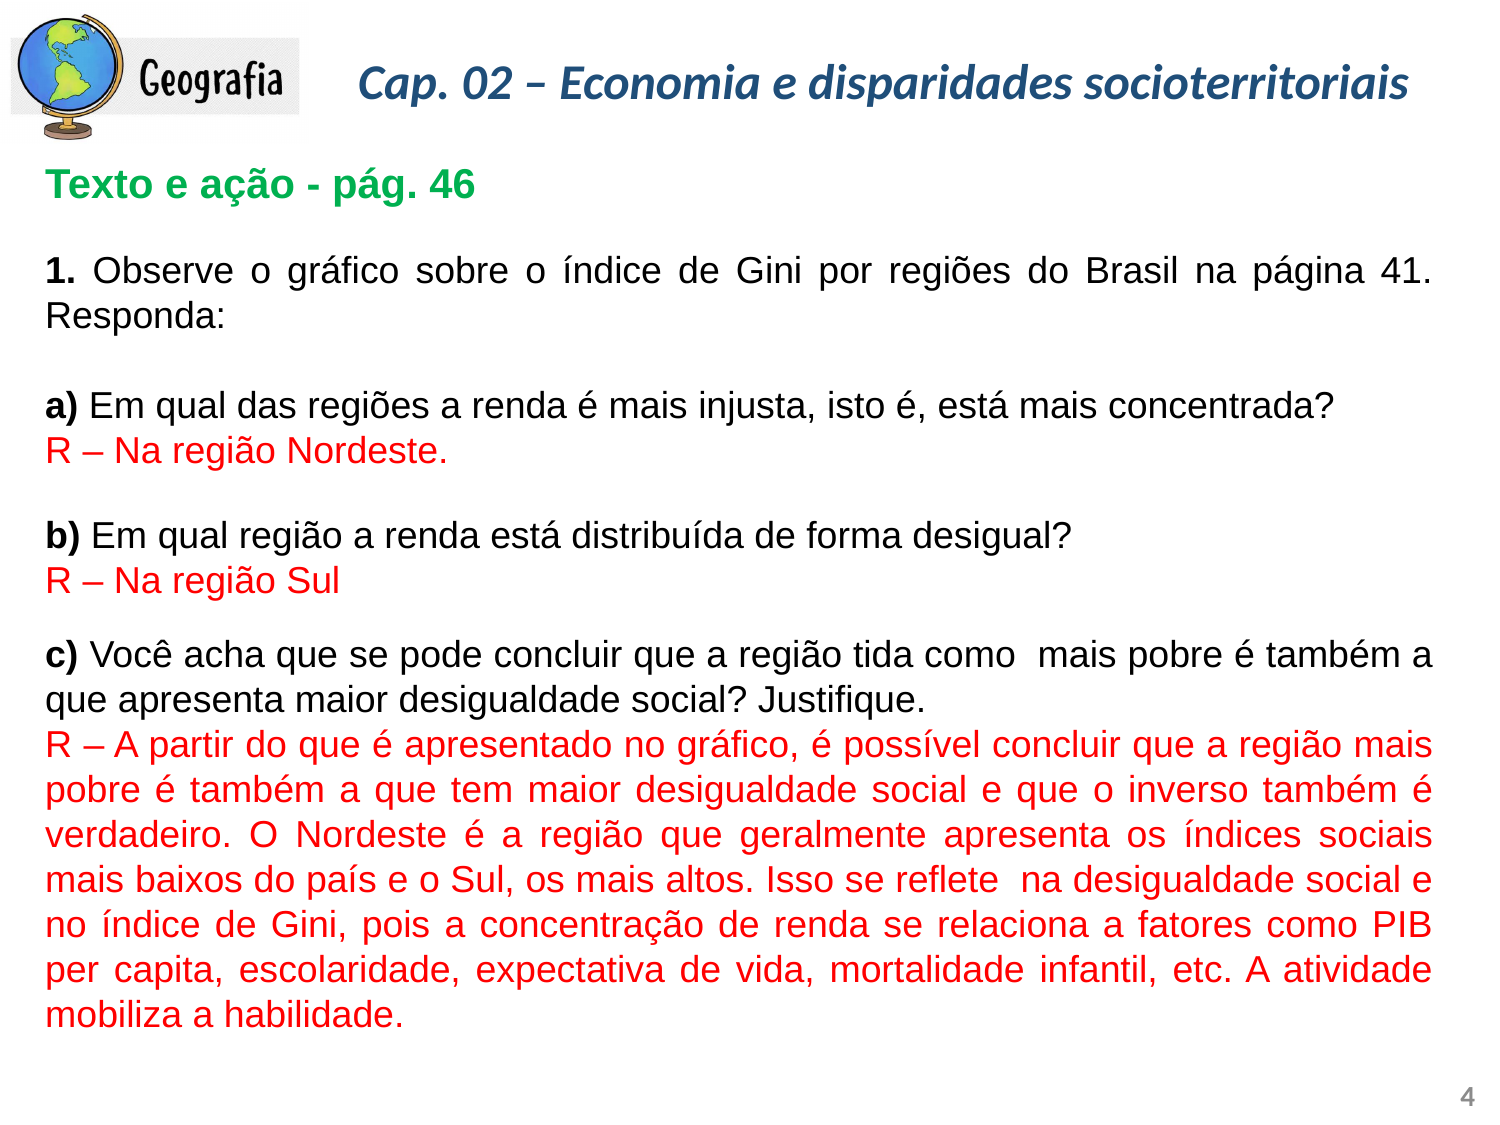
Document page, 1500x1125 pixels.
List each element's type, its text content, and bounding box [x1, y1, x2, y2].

text_box Cap. 02 – Economia e disparidades socioterritoriais [309, 42, 1459, 117]
slide_number 4 [1435, 1065, 1500, 1125]
text_box c) Você acha que se pode concluir que a região tida como mais pobre é também a que apresenta maior desigualdade social? Justifique. R – A partir do que é apresentado no gráfico, é possível concluir que a região mais pobre é também a que tem maior desigualdade social e que o inverso também é verdadeiro. O Nordeste é a região que geralmente apresenta os índices sociais mais baixos do país e o Sul, os mais altos. Isso se reflete na desigualdade social e no índice de Gini, pois a concentração de renda se relaciona a fatores como PIB per capita, escolaridade, expectativa de vida, mortalidade infantil, etc. A atividade mobiliza a habilidade. [30, 622, 1448, 1043]
picture [0, 2, 309, 144]
text_box b) Em qual região a renda está distribuída de forma desigual? R – Na região Sul [30, 503, 1438, 609]
text_box Texto e ação - pág. 46 1. Observe o gráfico sobre o índice de Gini por regiões do Brasil na página 41. Responda: a) Em qual das regiões a renda é mais injusta, isto é, está mais concentrada? R – Na região Nordeste. [30, 149, 1448, 479]
